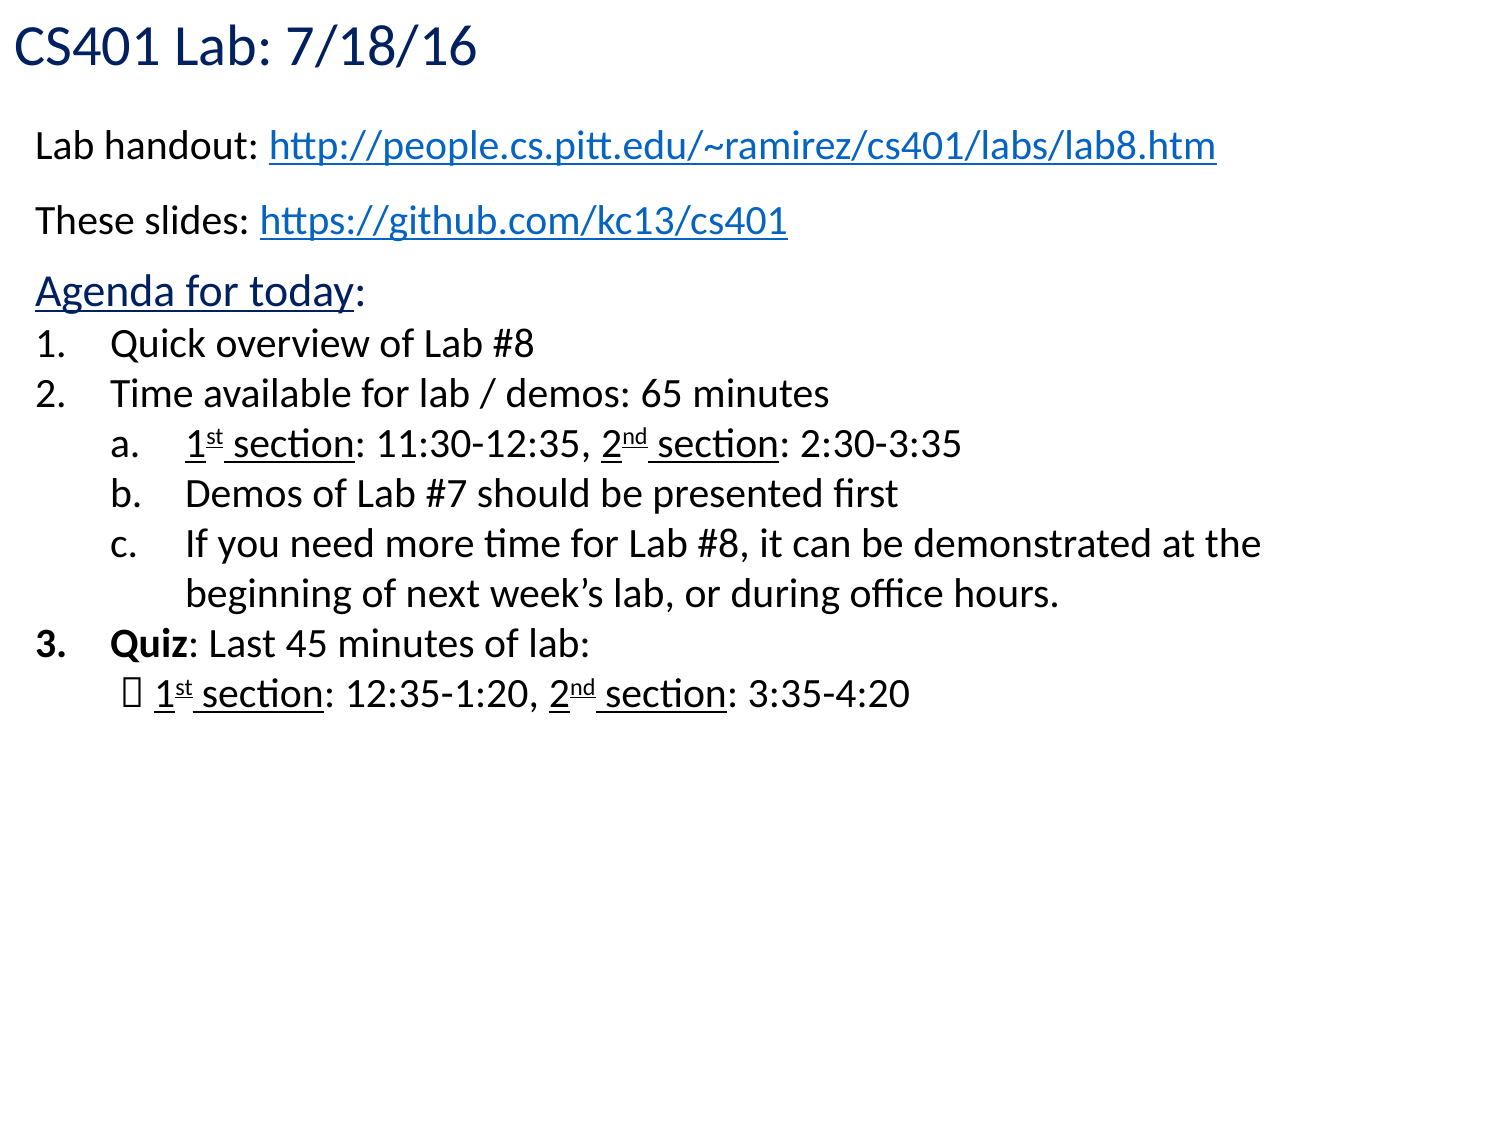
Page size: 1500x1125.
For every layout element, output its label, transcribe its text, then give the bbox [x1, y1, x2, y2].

text_box CS401 Lab: 7/18/16 [0, 0, 1335, 85]
text_box Agenda for today: Quick overview of Lab #8 Time available for lab / demos: 65 minutes 1st section: 11:30-12:35, 2nd section: 2:30-3:35 Demos of Lab #7 should be presented first If you need more time for Lab #8, it can be demonstrated at the beginning of next week’s lab, or during office hours. Quiz: Last 45 minutes of lab:  1st section: 12:35-1:20, 2nd section: 3:35-4:20 [20, 253, 1447, 939]
text_box Lab handout: http://people.cs.pitt.edu/~ramirez/cs401/labs/lab8.htm These slides: https://github.com/kc13/cs401 [20, 85, 1422, 253]
